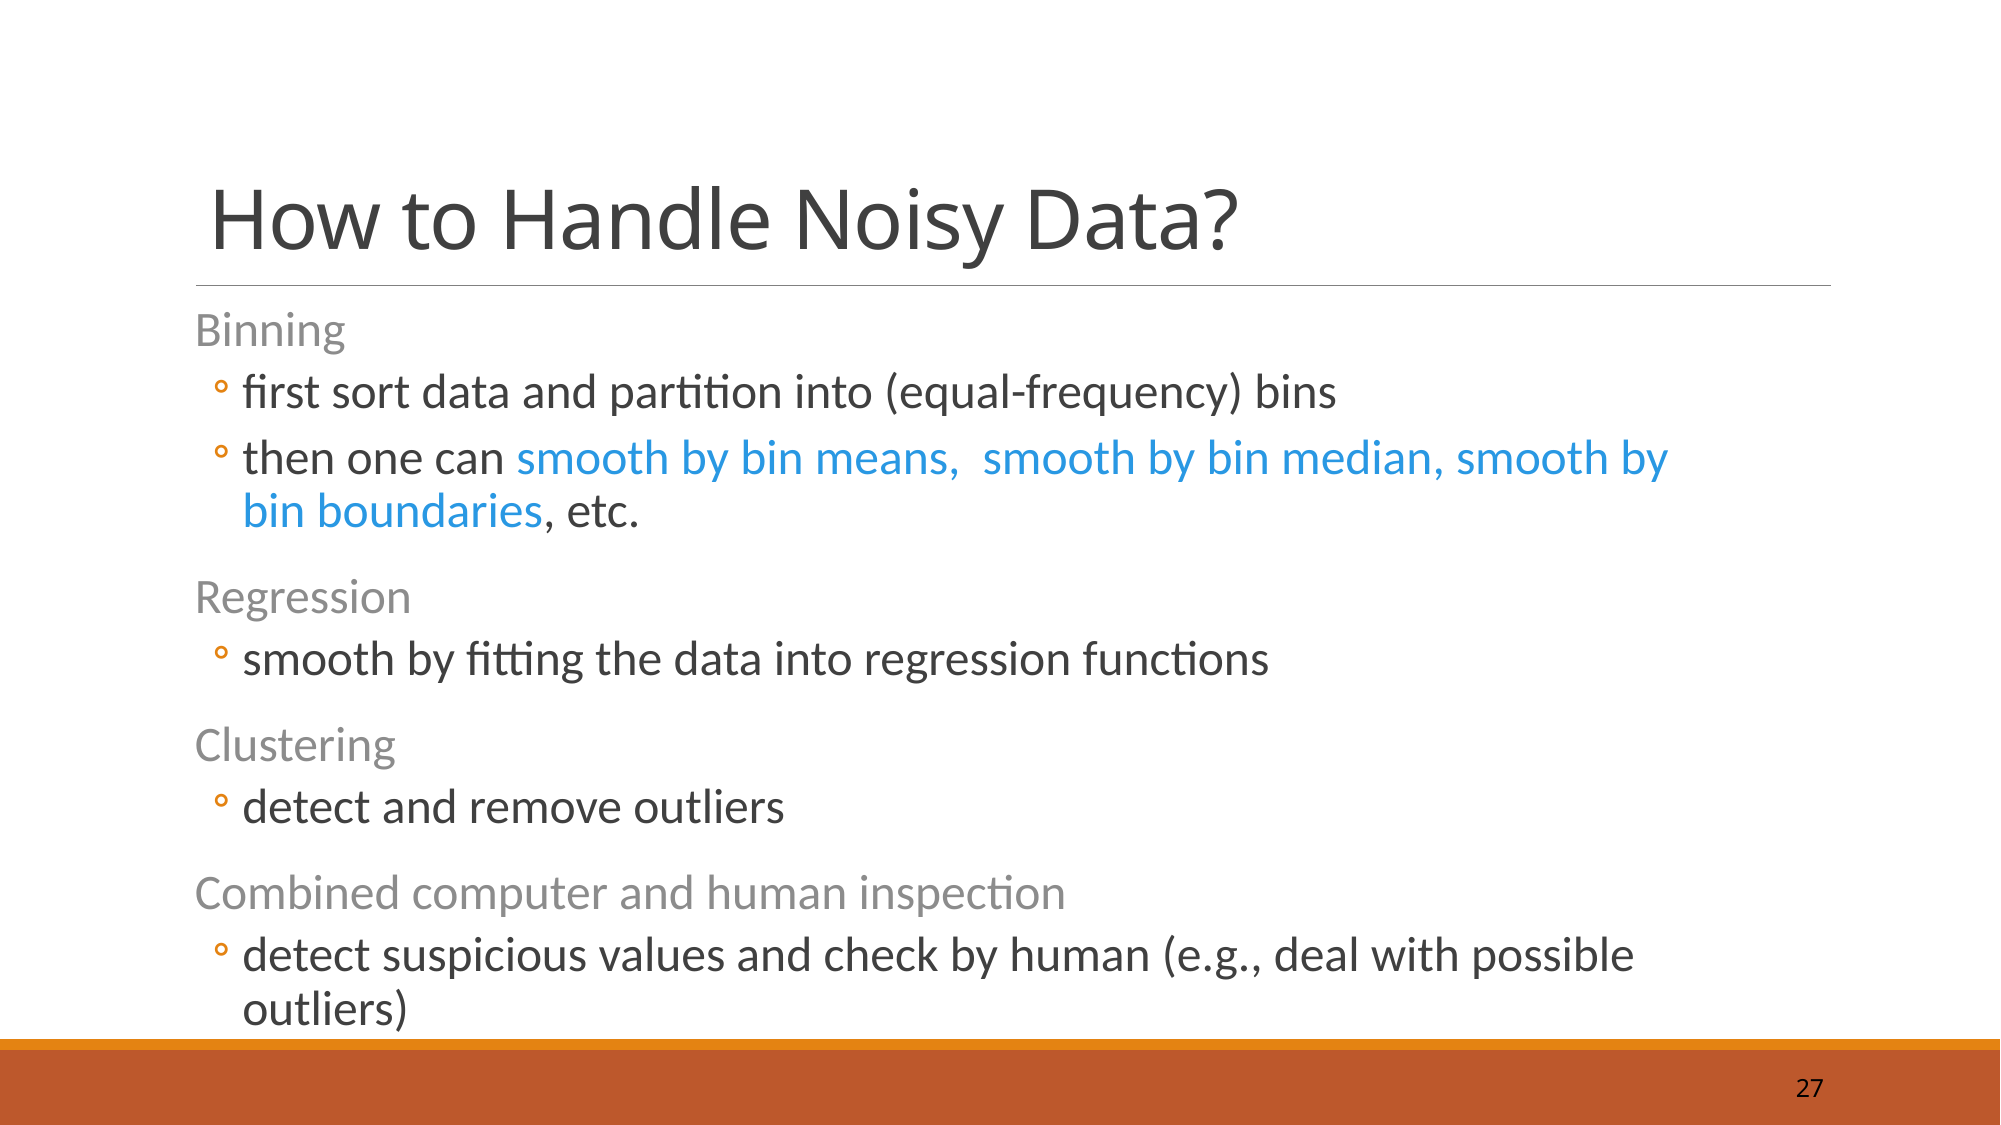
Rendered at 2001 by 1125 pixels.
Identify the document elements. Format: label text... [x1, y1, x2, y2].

slide_number 27 [1624, 1059, 1840, 1120]
list Binning first sort data and partition into (equal-frequency) bins then one can smooth by bin means, smooth by bin median, smooth by bin boundaries, etc. Regression smooth by fitting the data into regression functions Clustering detect and remove outliers Combined computer and human inspection detect suspicious values and check by human (e.g., deal with possible outliers) [180, 296, 1675, 1050]
title How to Handle Noisy Data? [193, 174, 1603, 275]
